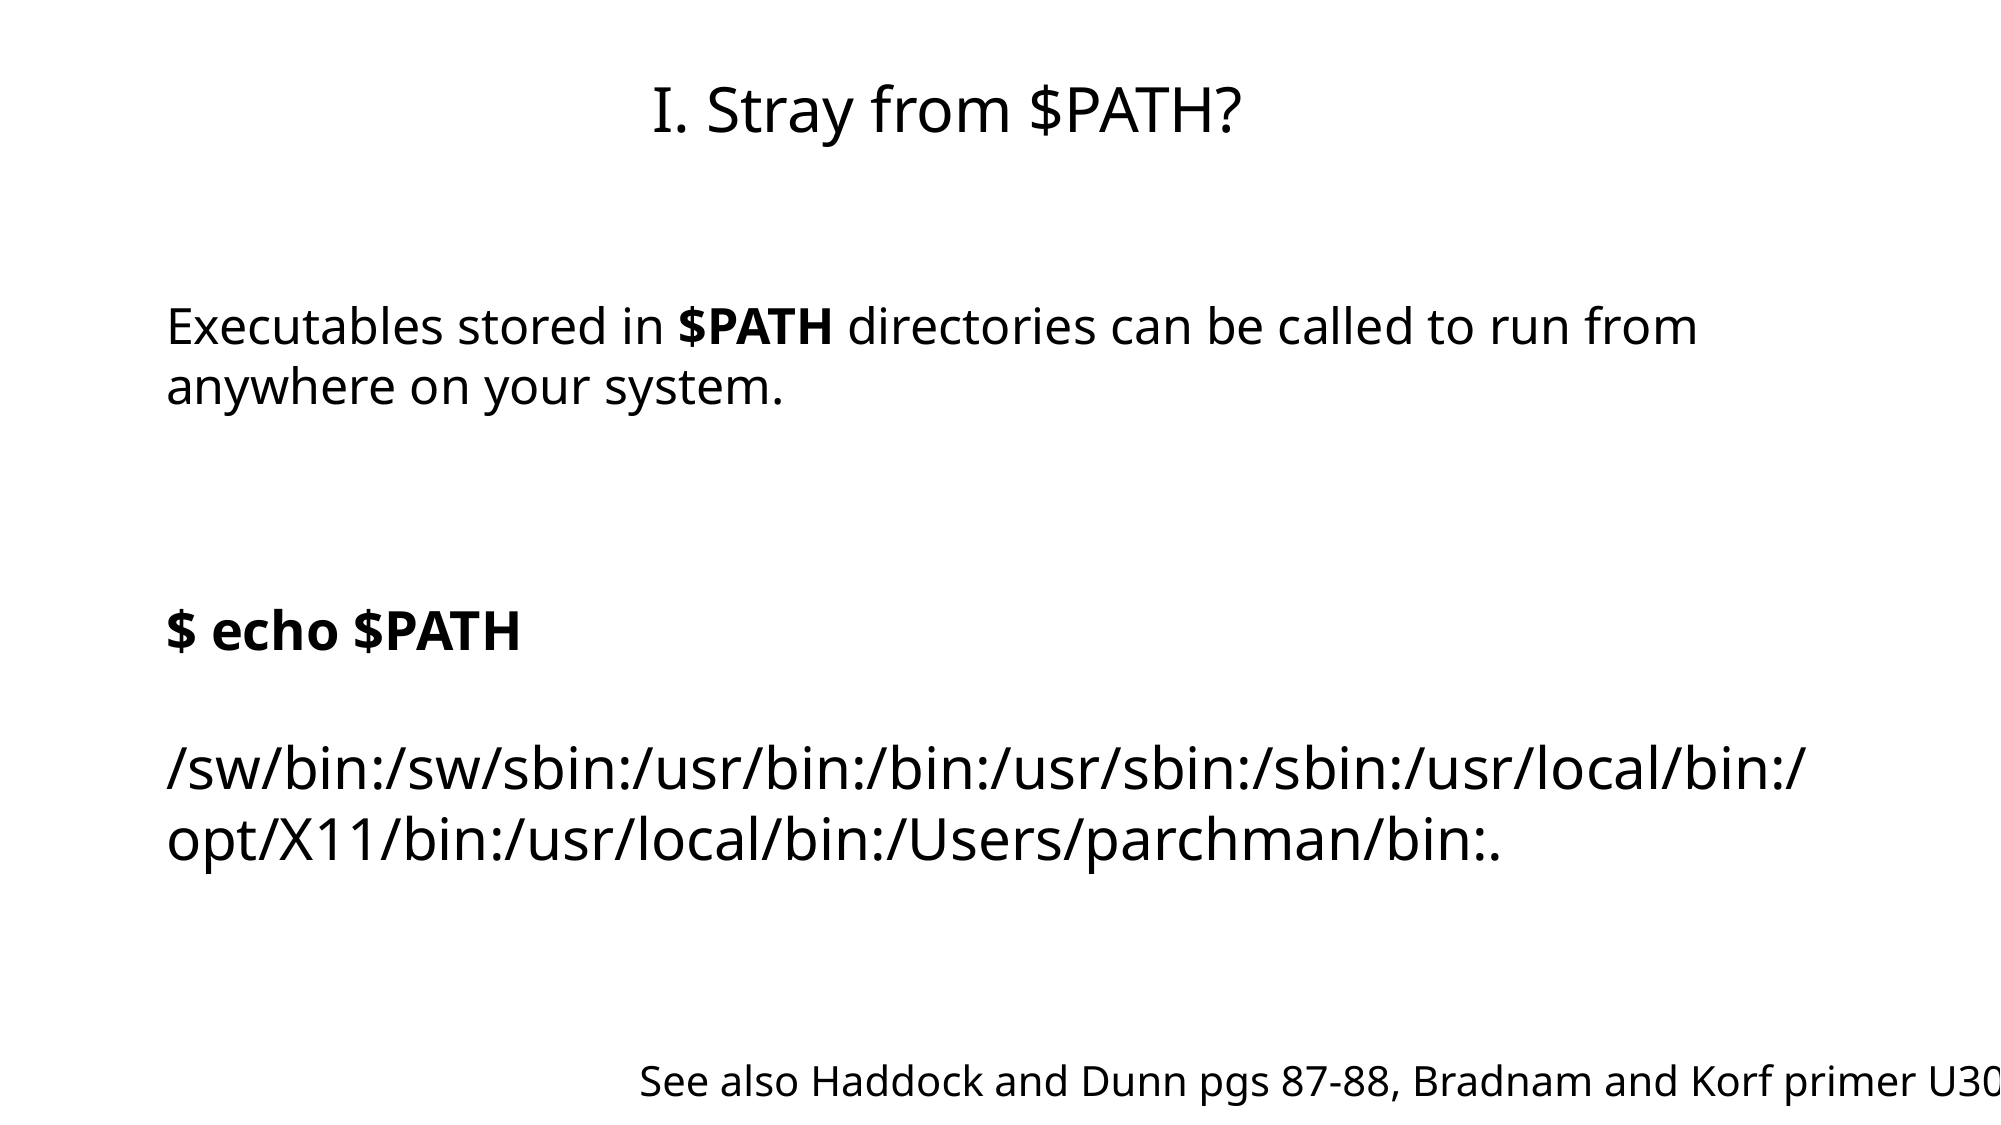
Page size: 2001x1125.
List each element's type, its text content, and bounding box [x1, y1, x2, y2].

text_box I. Stray from $PATH? [637, 62, 1401, 153]
text_box $ echo $PATH /sw/bin:/sw/sbin:/usr/bin:/bin:/usr/sbin:/sbin:/usr/local/bin:/opt/X11/bin:/usr/local/bin:/Users/parchman/bin:. [151, 589, 1887, 944]
text_box See also Haddock and Dunn pgs 87-88, Bradnam and Korf primer U30 [624, 1047, 2000, 1113]
text_box Executables stored in $PATH directories can be called to run from anywhere on your system. [151, 287, 1795, 423]
